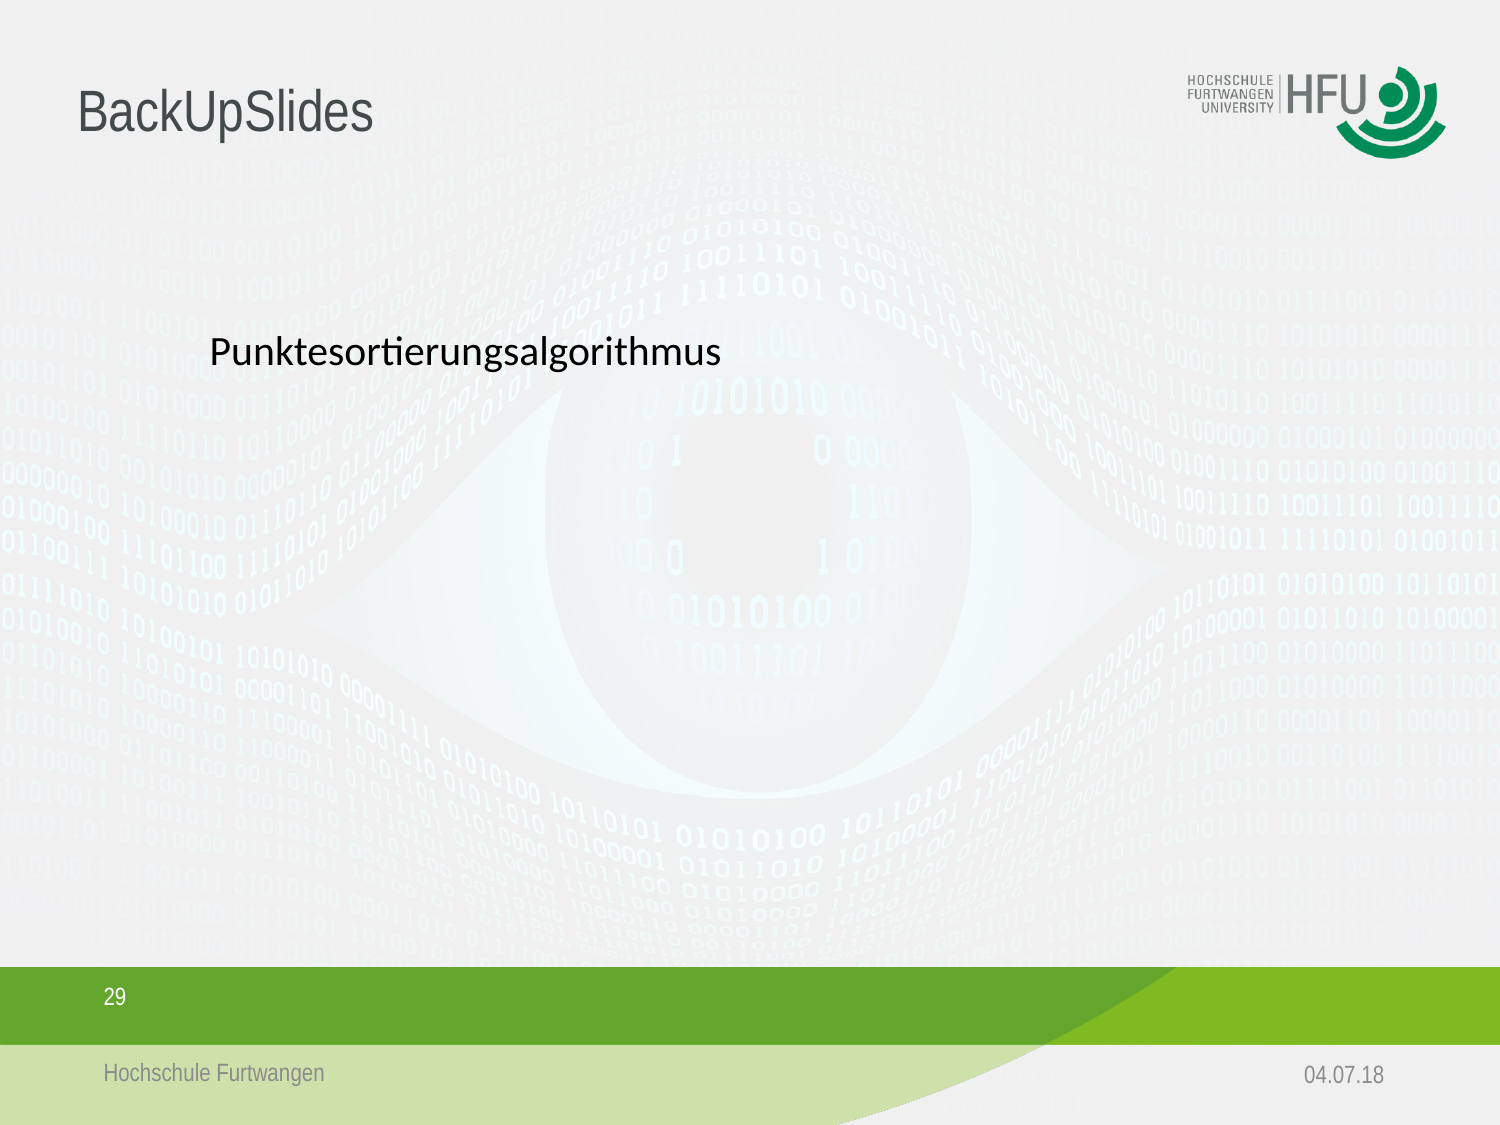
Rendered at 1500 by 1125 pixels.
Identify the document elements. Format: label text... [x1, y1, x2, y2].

footer Hochschule Furtwangen [88, 1044, 420, 1105]
text_box Punktesortierungsalgorithmus [194, 326, 1282, 381]
picture [1166, 53, 1454, 164]
slide_number 29 [88, 967, 160, 1028]
picture [0, 967, 1500, 1125]
title BackUpSlides [77, 64, 1353, 153]
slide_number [1257, 1046, 1400, 1107]
